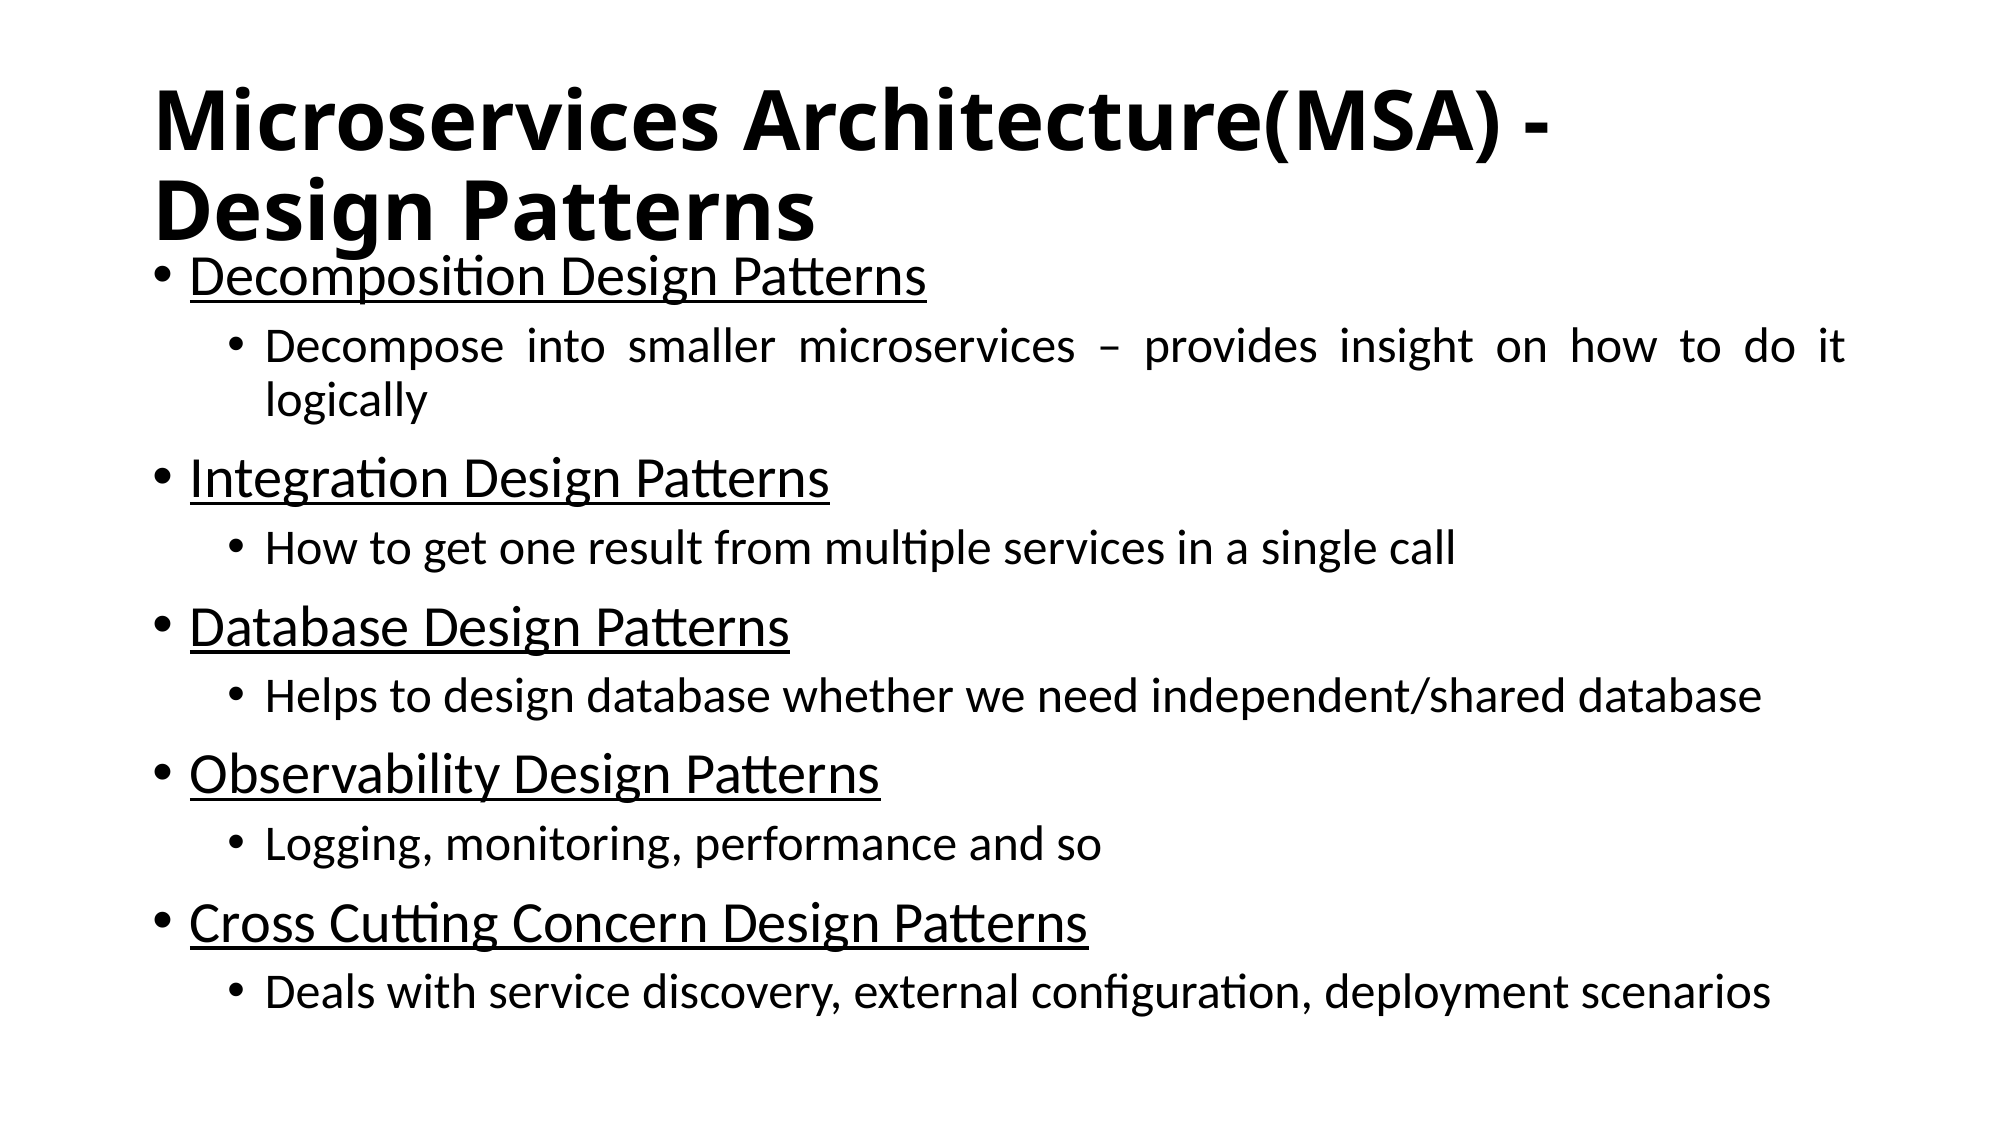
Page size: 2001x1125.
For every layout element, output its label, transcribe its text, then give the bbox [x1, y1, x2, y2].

list Decomposition Design Patterns Decompose into smaller microservices – provides insight on how to do it logically Integration Design Patterns How to get one result from multiple services in a single call Database Design Patterns Helps to design database whether we need independent/shared database Observability Design Patterns Logging, monitoring, performance and so Cross Cutting Concern Design Patterns Deals with service discovery, external configuration, deployment scenarios [137, 238, 1863, 1080]
title Microservices Architecture(MSA) - Design Patterns [137, 59, 1863, 238]
